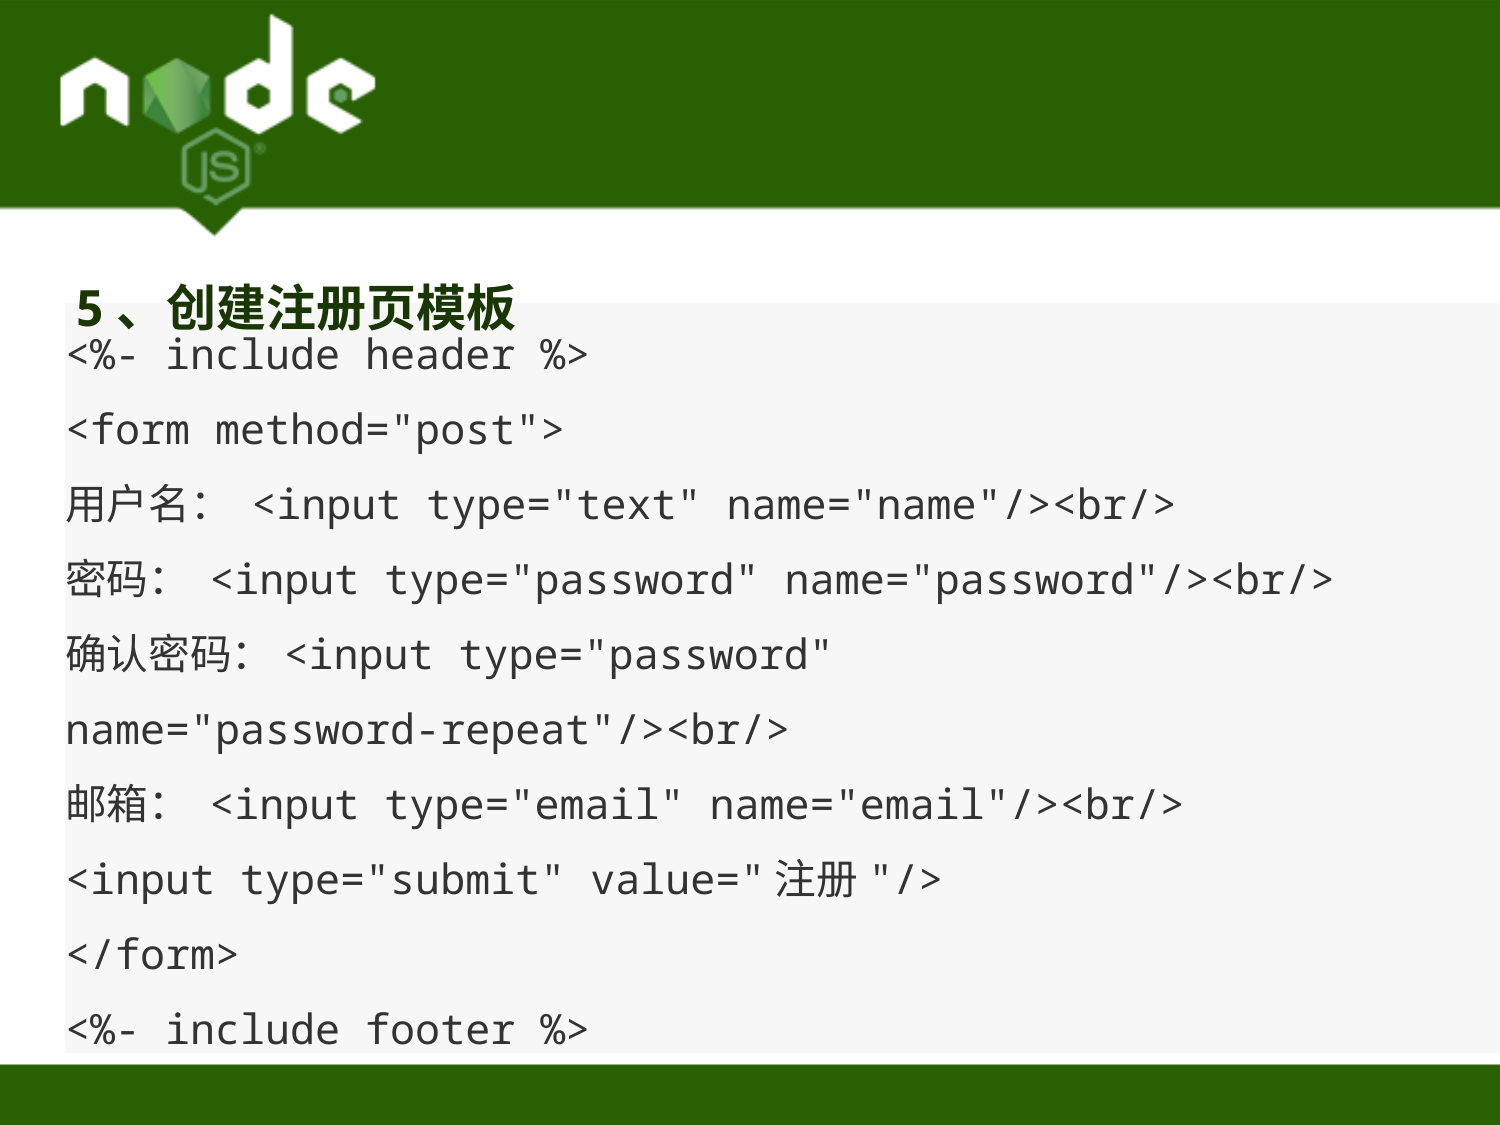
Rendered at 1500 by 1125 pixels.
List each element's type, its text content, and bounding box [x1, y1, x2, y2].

picture [0, 0, 1500, 1125]
text_box 5、创建注册页模板 [60, 238, 532, 344]
text_box <%- include header %> <form method="post"> 用户名： <input type="text" name="name"/><br/> 密码： <input type="password" name="password"/><br/> 确认密码：<input type="password" name="password-repeat"/><br/> 邮箱： <input type="email" name="email"/><br/> <input type="submit" value="注册"/> </form> <%- include footer %> [64, 303, 1500, 1054]
